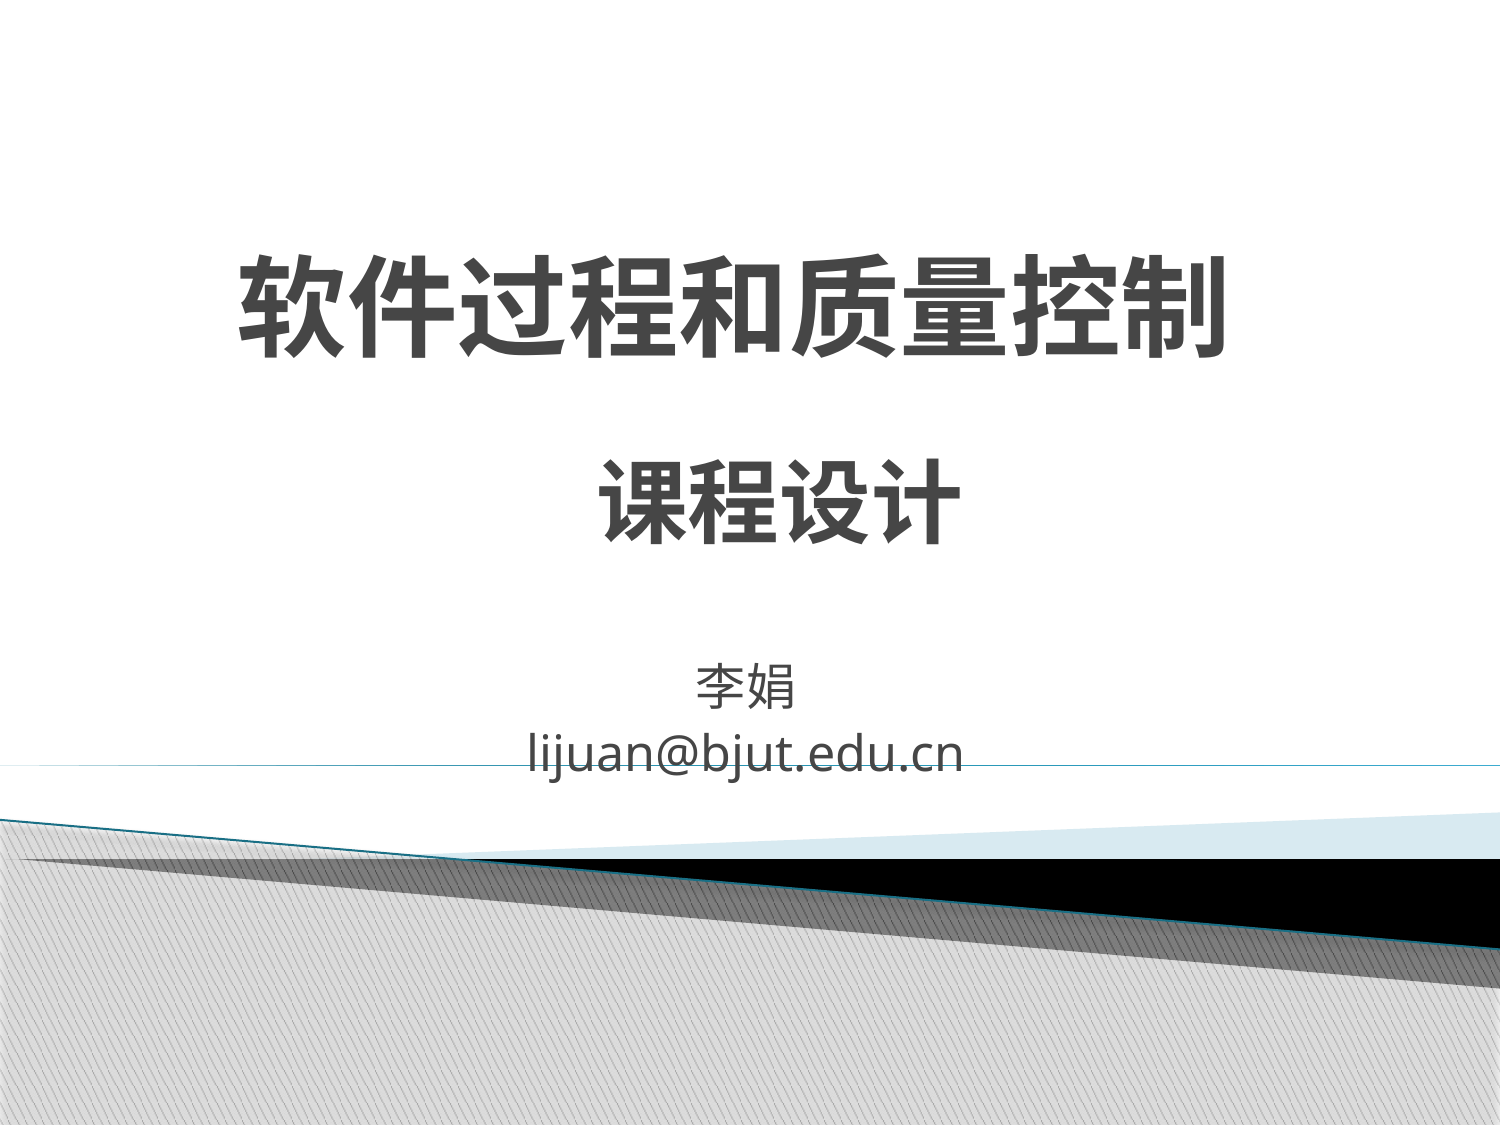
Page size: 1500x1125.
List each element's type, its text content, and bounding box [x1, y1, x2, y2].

picture [5, 859, 1500, 989]
title 课程设计 [112, 408, 1447, 563]
subtitle 李娟 lijuan@bjut.edu.cn [112, 592, 1388, 790]
text_box 软件过程和质量控制 [208, 208, 1246, 379]
